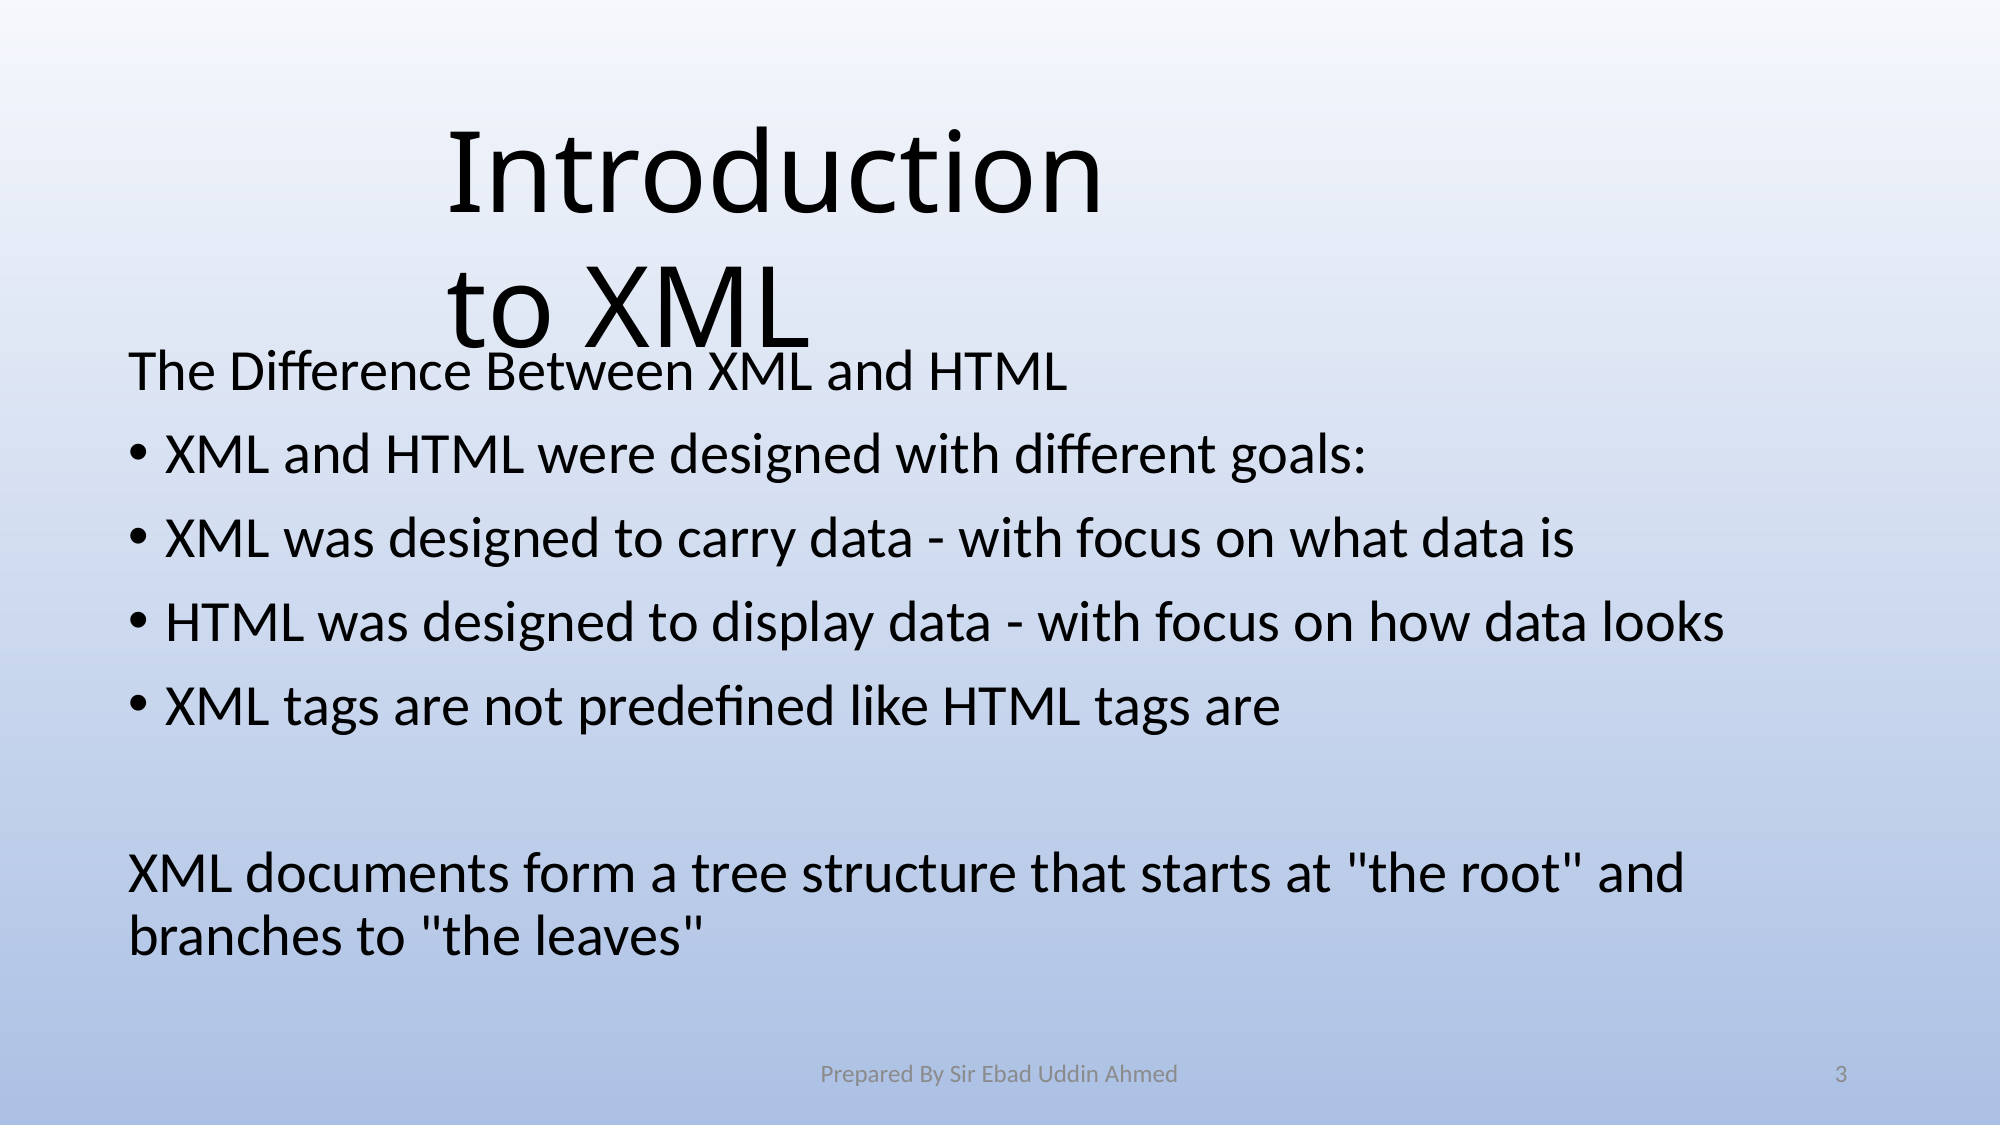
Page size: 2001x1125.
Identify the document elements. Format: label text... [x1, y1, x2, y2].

footer Prepared By Sir Ebad Uddin Ahmed [662, 1042, 1338, 1103]
slide_number 3 [1412, 1042, 1863, 1103]
list The Difference Between XML and HTML XML and HTML were designed with different goals: XML was designed to carry data - with focus on what data is HTML was designed to display data - with focus on how data looks XML tags are not predefined like HTML tags are XML documents form a tree structure that starts at "the root" and branches to "the leaves" [113, 332, 1839, 1047]
text_box Introduction to XML [431, 92, 1432, 468]
